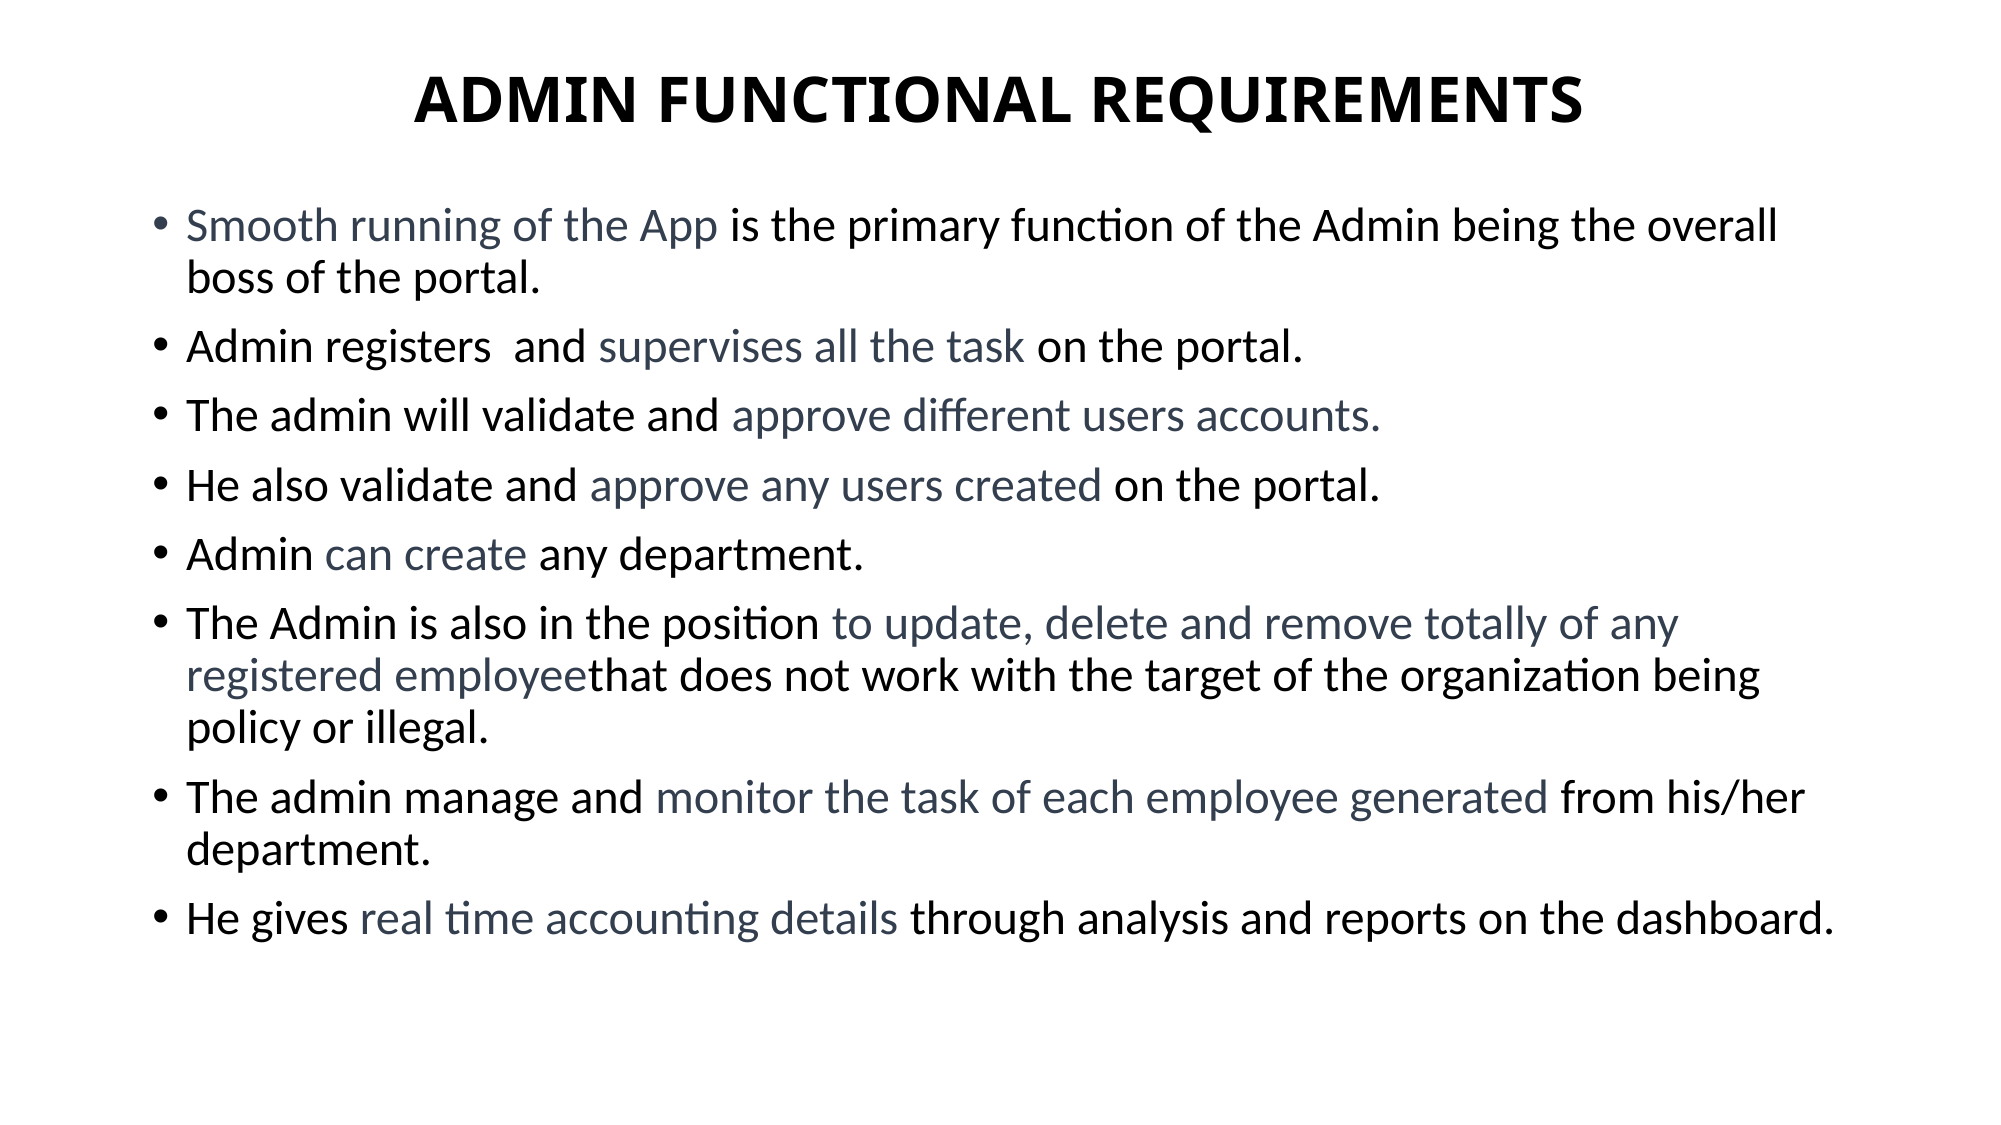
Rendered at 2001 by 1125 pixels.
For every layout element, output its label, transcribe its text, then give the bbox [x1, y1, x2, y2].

list Smooth running of the App is the primary function of the Admin being the overall boss of the portal. Admin registers and supervises all the task on the portal. The admin will validate and approve different users accounts. He also validate and approve any users created on the portal. Admin can create any department. The Admin is also in the position to update, delete and remove totally of any registered employeethat does not work with the target of the organization being policy or illegal. The admin manage and monitor the task of each employee generated from his/her department. He gives real time accounting details through analysis and reports on the dashboard. [137, 191, 1863, 1014]
title ADMIN FUNCTIONAL REQUIREMENTS [137, 59, 1863, 145]
